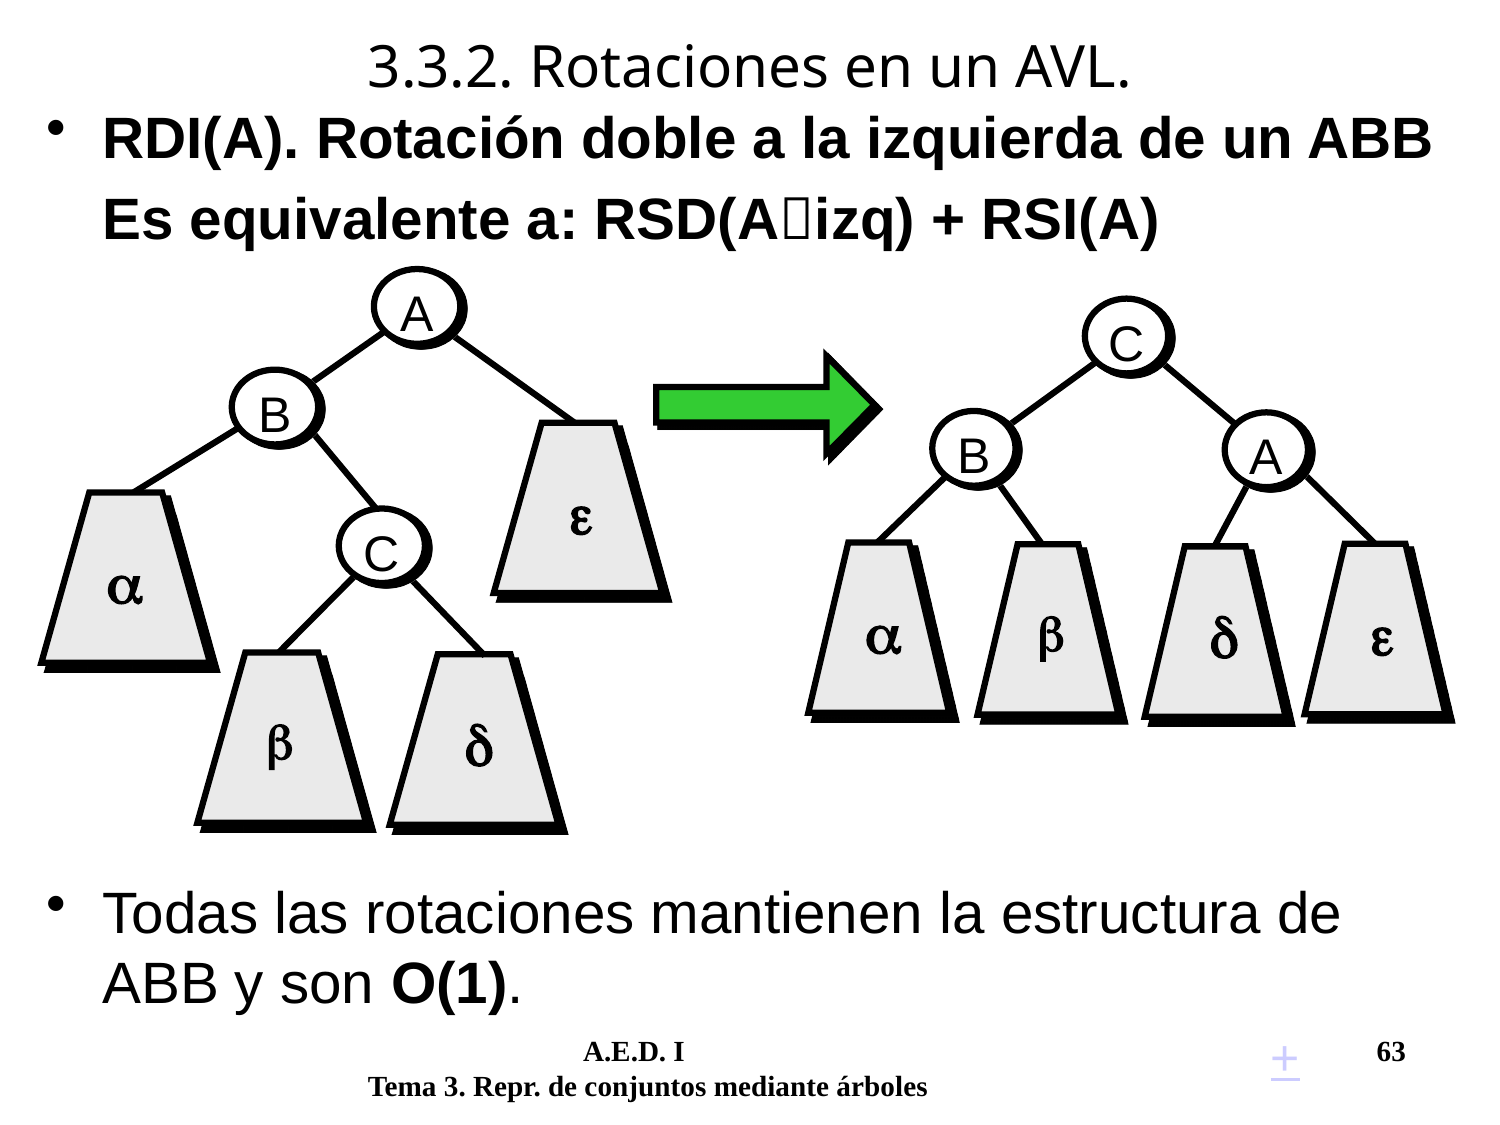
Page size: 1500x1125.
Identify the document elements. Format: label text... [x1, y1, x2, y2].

title 3.3.2. Rotaciones en un AVL. [50, 0, 1450, 92]
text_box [41, 268, 1446, 825]
text_box + [1256, 1017, 1316, 1093]
text_box Todas las rotaciones mantienen la estructura de ABB y son O(1). [31, 867, 1462, 1023]
text_box RDI(A). Rotación doble a la izquierda de un ABB Es equivalente a: RSD(Aizq) + RSI(A) [31, 92, 1500, 276]
footer A.E.D. I 63 Tema 3. Repr. de conjuntos mediante árboles [352, 1025, 1463, 1100]
